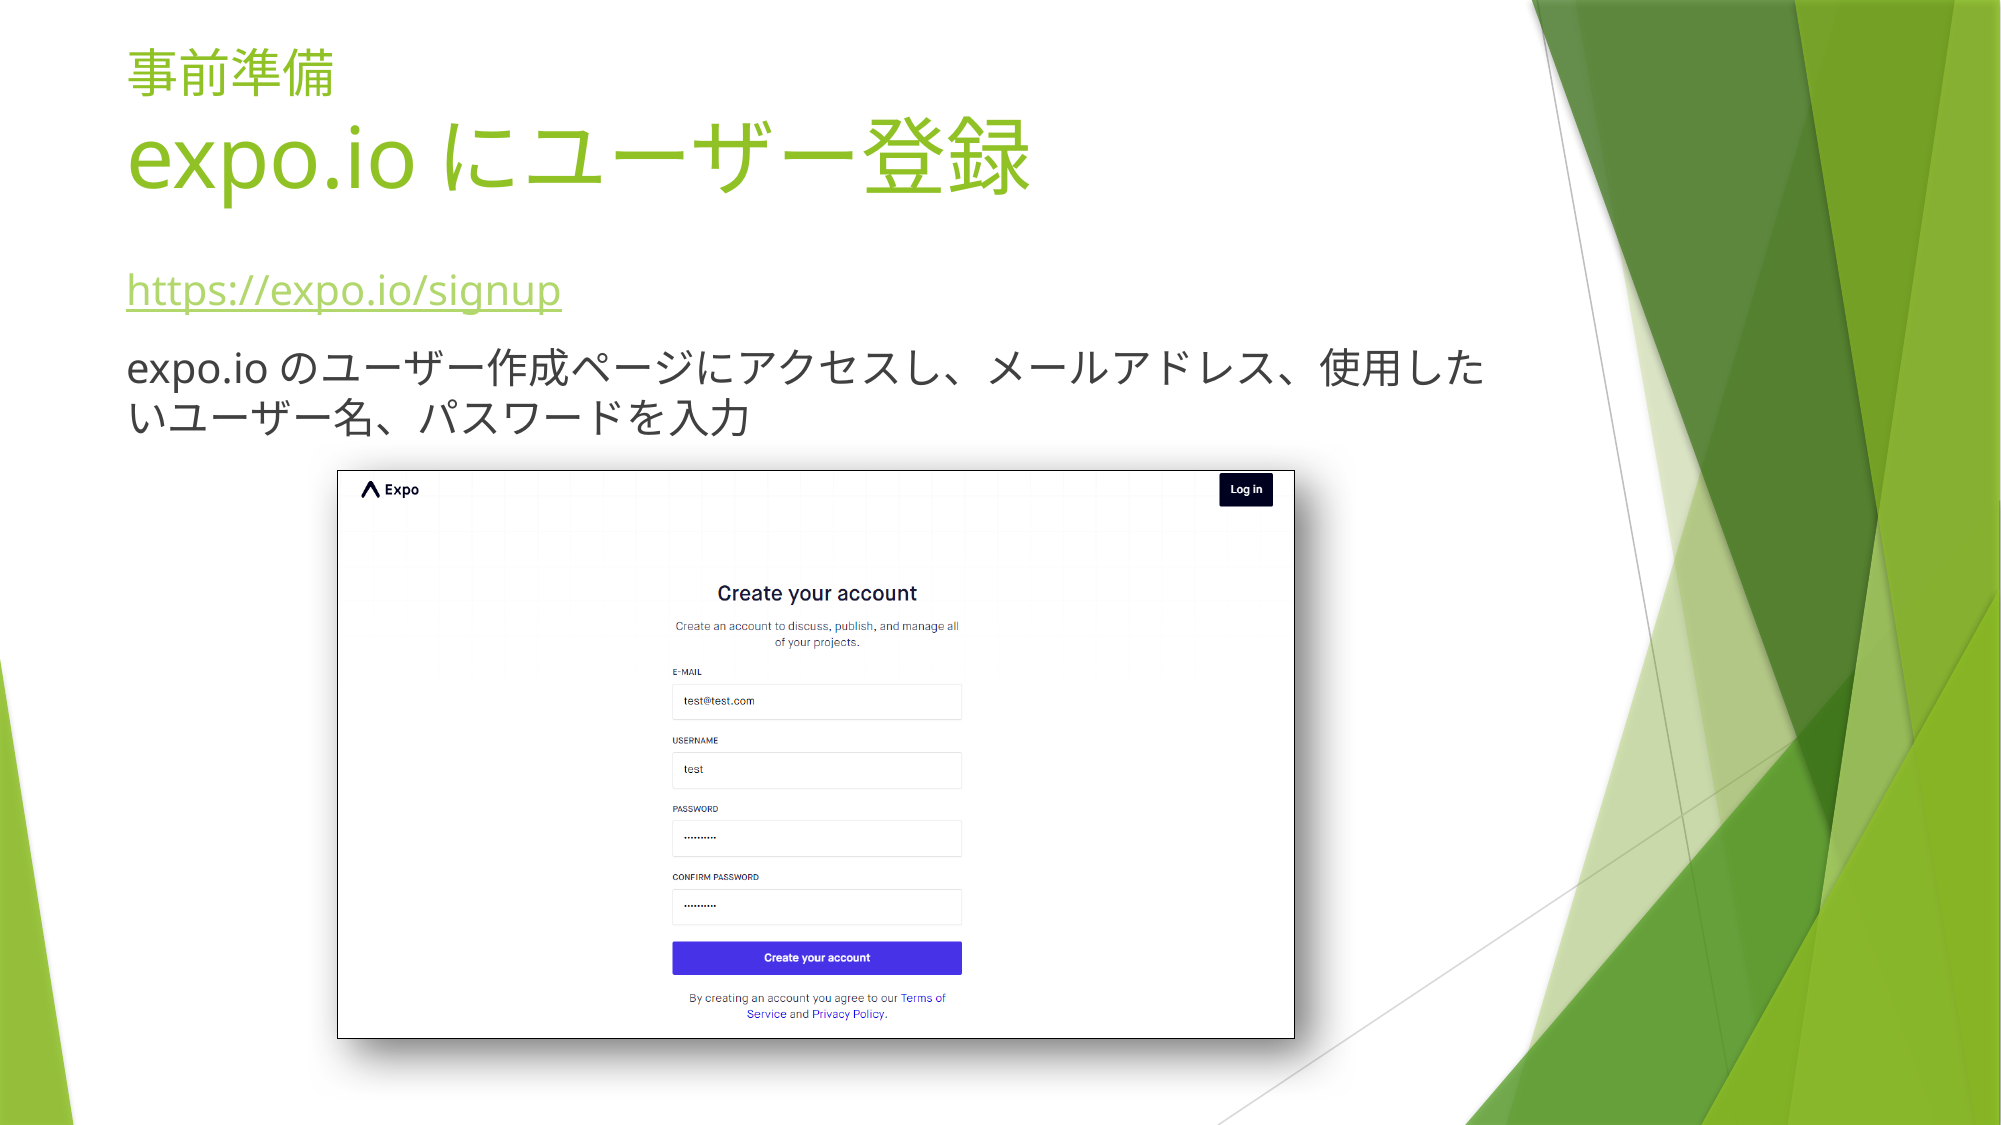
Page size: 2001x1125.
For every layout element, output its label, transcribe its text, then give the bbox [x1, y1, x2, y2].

title 事前準備 expo.ioにユーザー登録 [111, 32, 1522, 215]
picture [337, 470, 1296, 1040]
list https://expo.io/signup expo.ioのユーザー作成ページにアクセスし、メールアドレス、使用したいユーザー名、パスワードを入力 [111, 227, 1522, 991]
